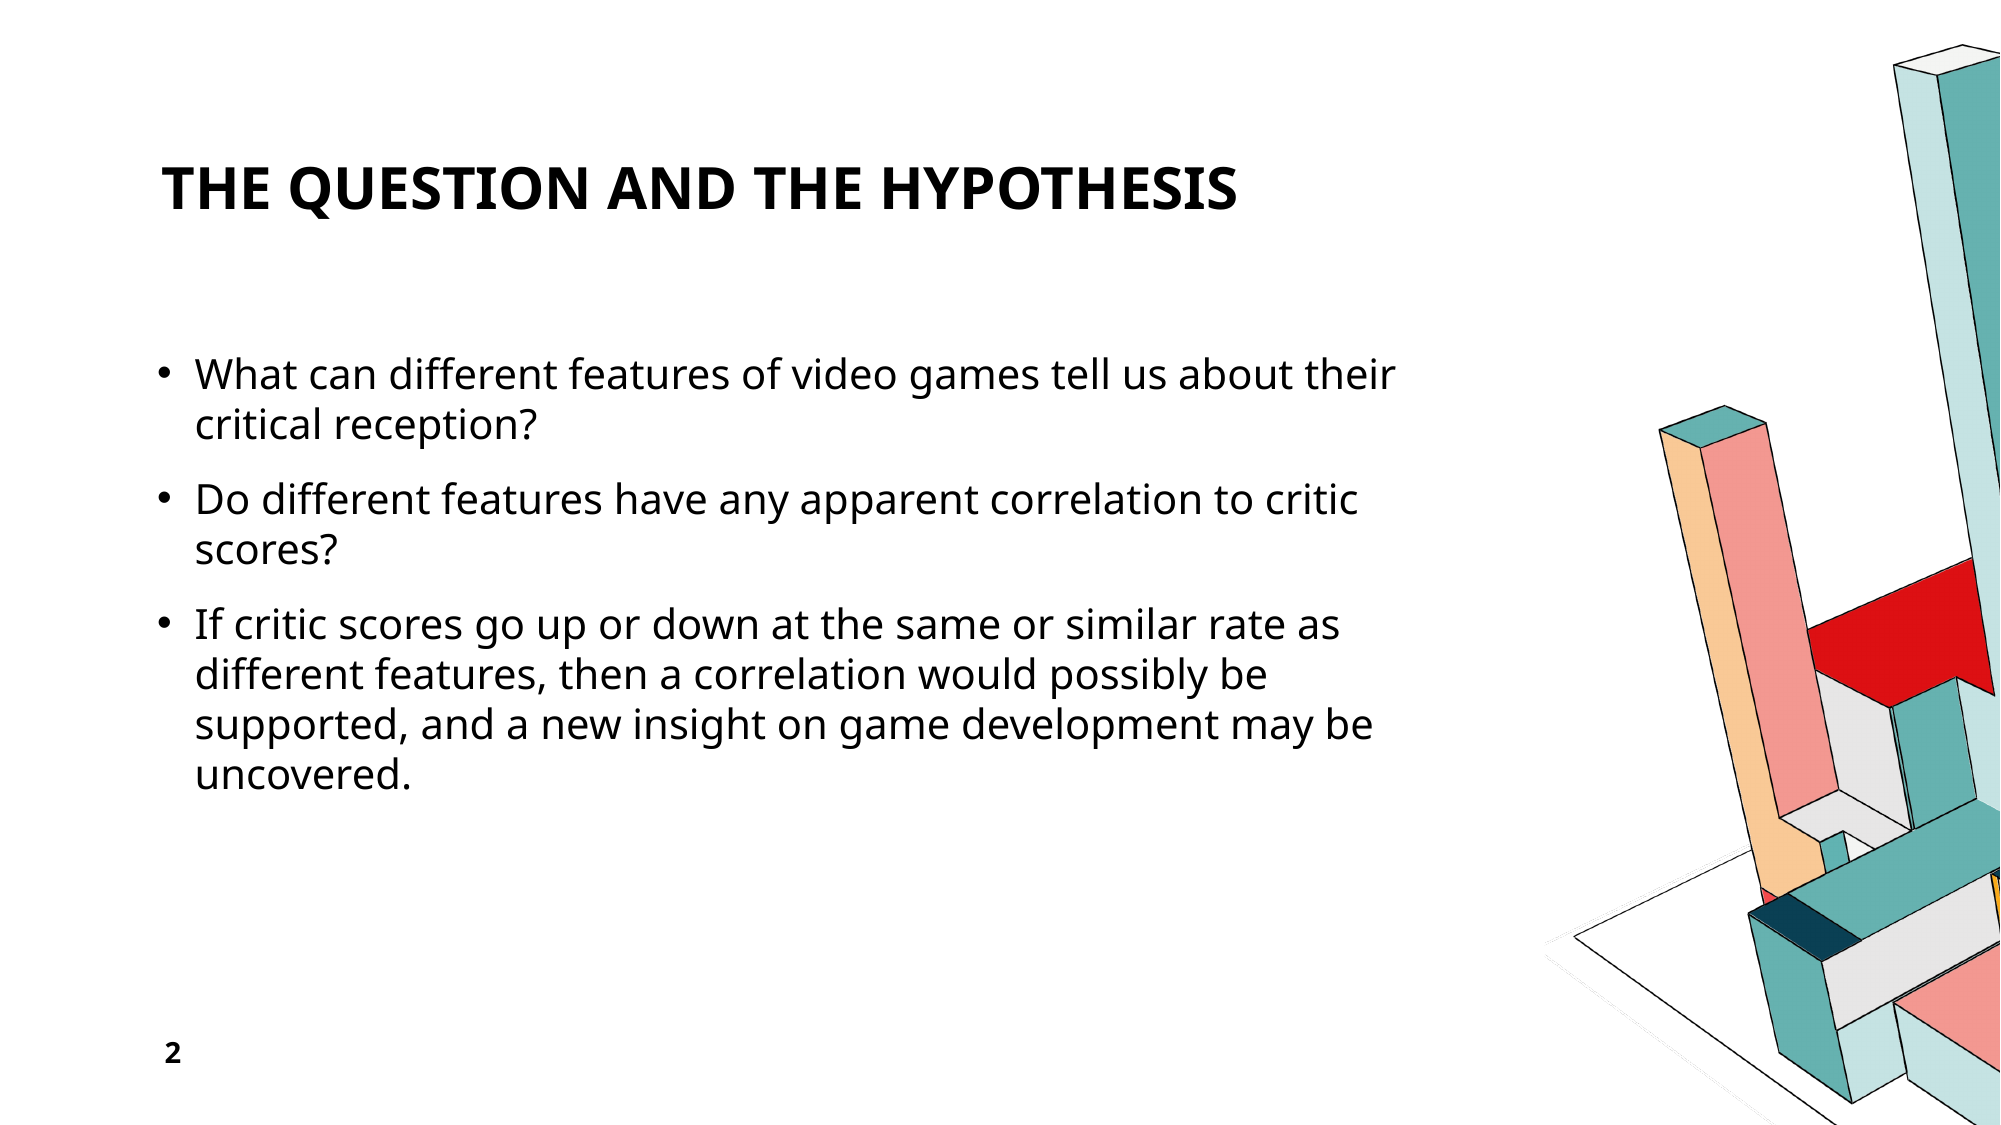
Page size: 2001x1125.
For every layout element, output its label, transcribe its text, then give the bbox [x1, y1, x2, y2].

picture [1544, 43, 2000, 1125]
slide_number 2 [149, 1024, 588, 1085]
title The question and the hypothesis [146, 11, 1508, 230]
list What can different features of video games tell us about their critical reception? Do different features have any apparent correlation to critic scores? If critic scores go up or down at the same or similar rate as different features, then a correlation would possibly be supported, and a new insight on game development may be uncovered. [142, 339, 1508, 913]
